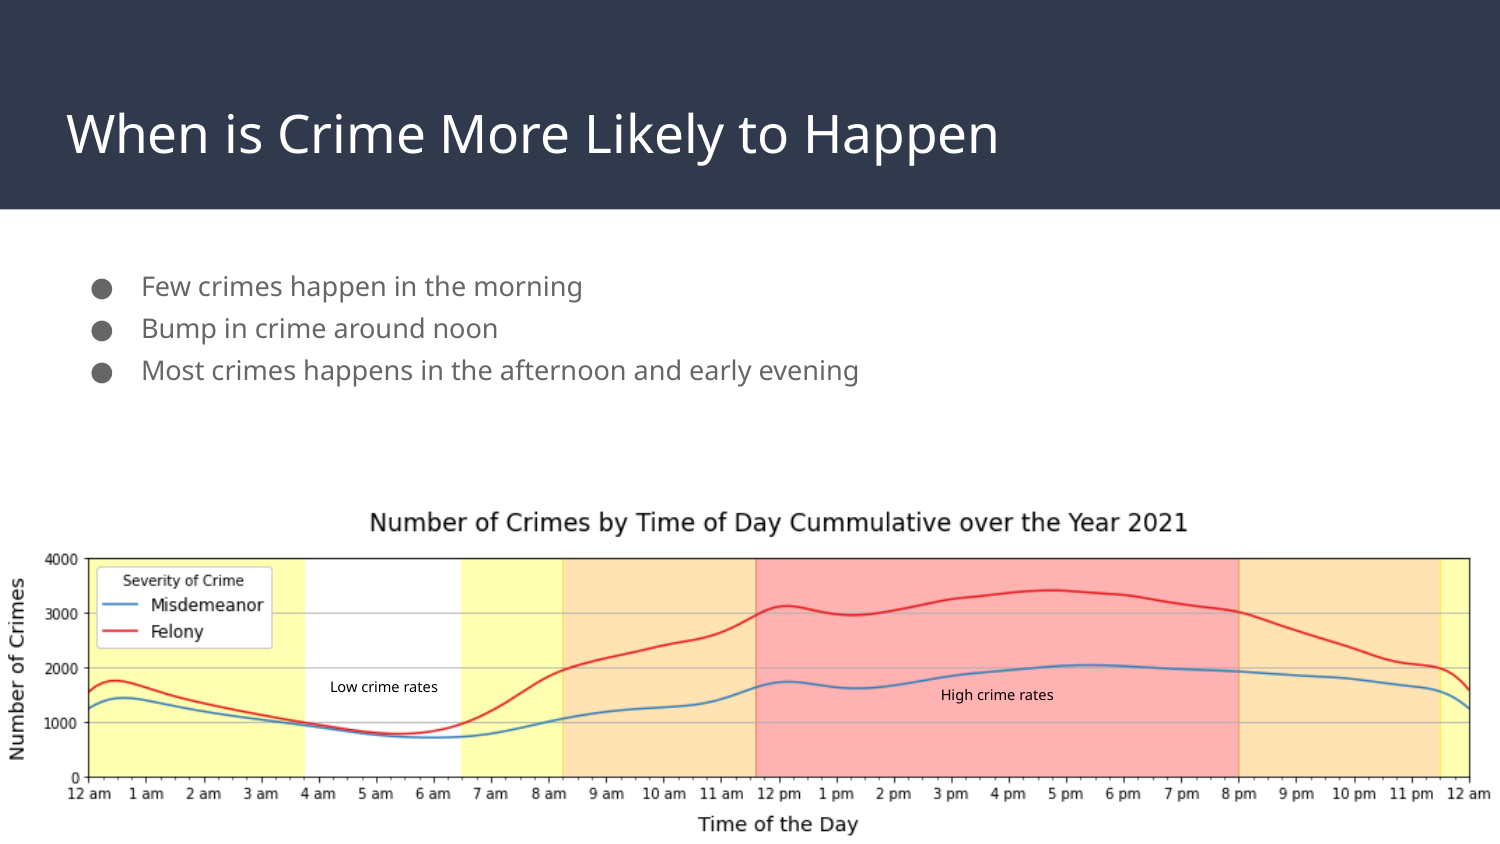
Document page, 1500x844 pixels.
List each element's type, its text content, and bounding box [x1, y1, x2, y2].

picture [0, 502, 1500, 844]
title When is Crime More Likely to Happen [51, 82, 1449, 185]
list Few crimes happen in the morning Bump in crime around noon Most crimes happens in the afternoon and early evening [51, 247, 1449, 500]
